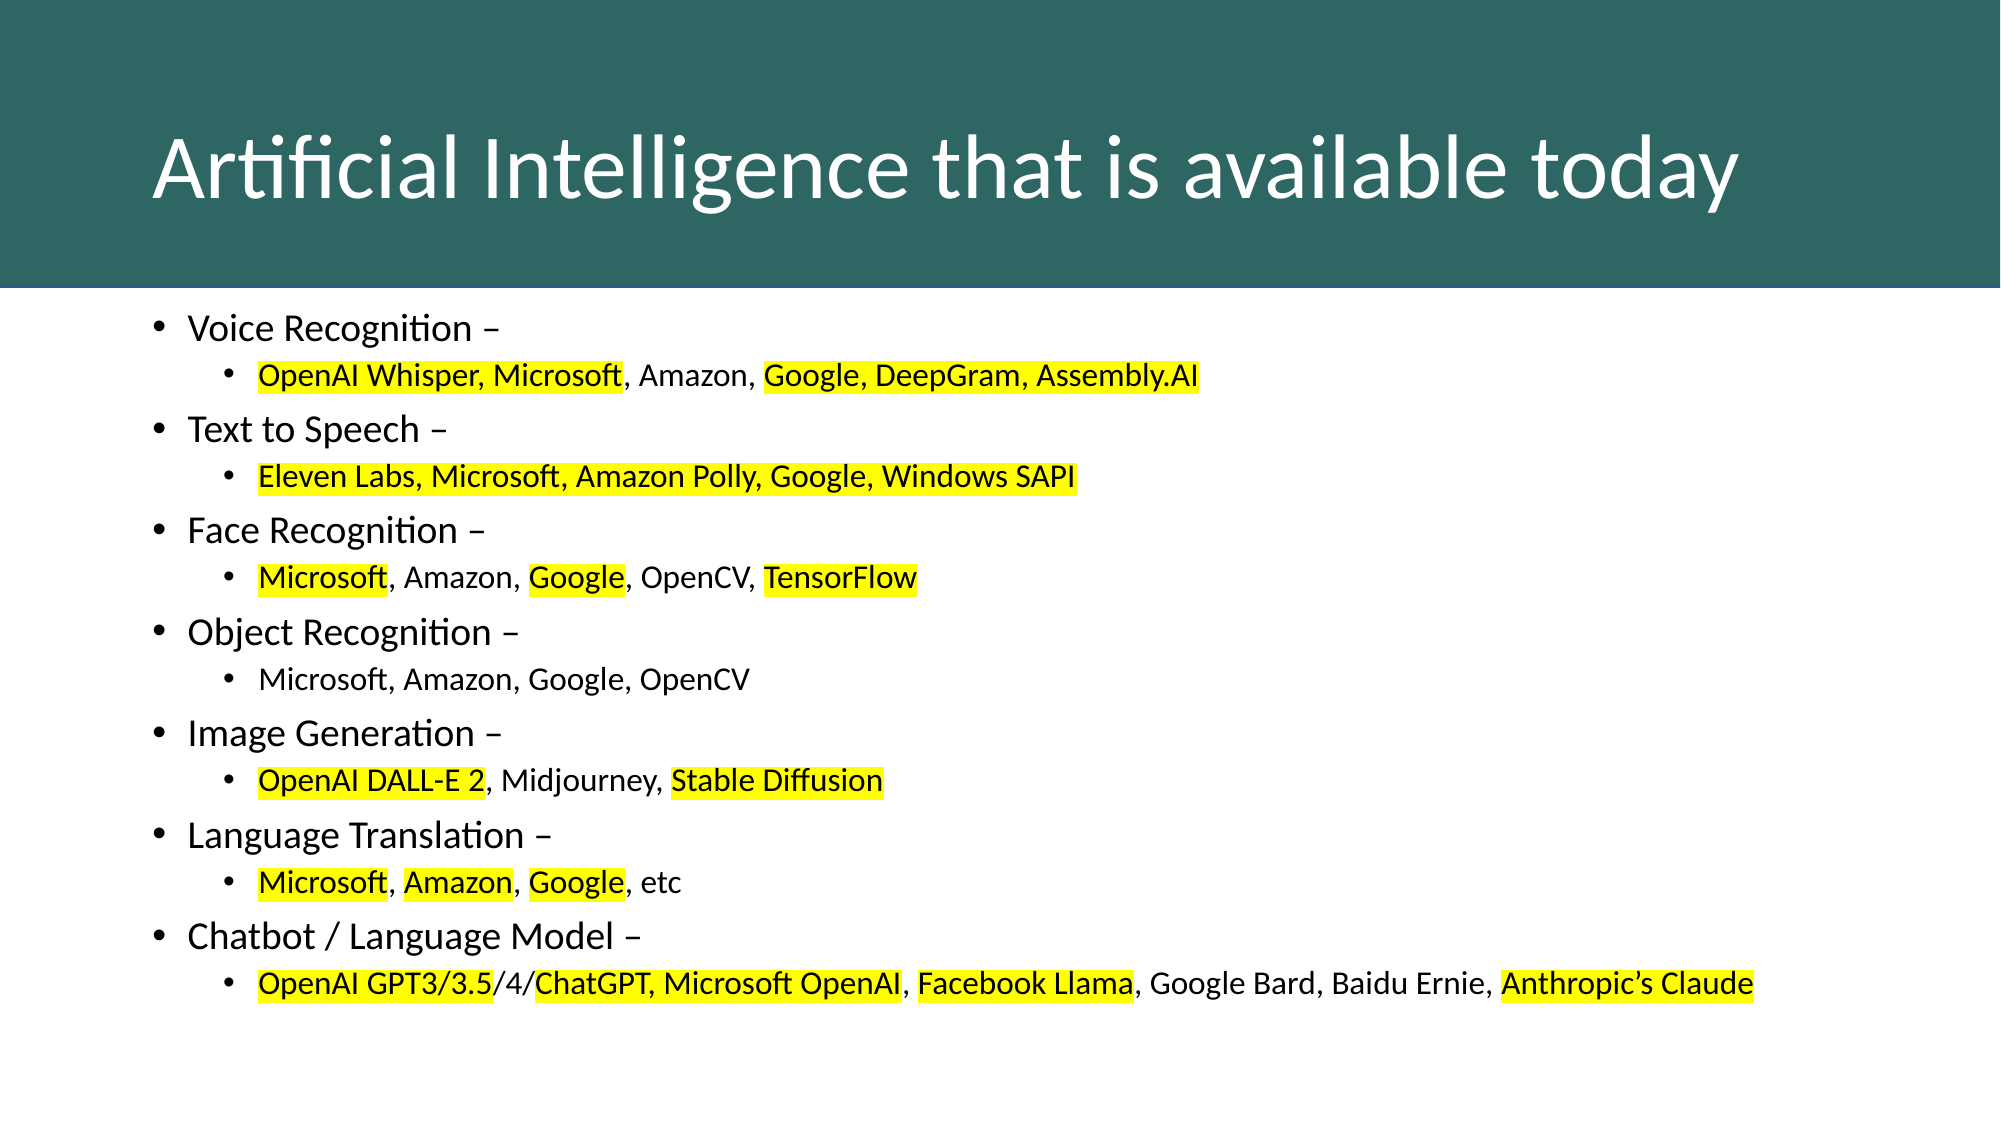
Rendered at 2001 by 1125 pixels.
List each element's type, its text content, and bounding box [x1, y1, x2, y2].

title Artificial Intelligence that is available today [137, 59, 1863, 278]
list Voice Recognition – OpenAI Whisper, Microsoft, Amazon, Google, DeepGram, Assembly.AI Text to Speech – Eleven Labs, Microsoft, Amazon Polly, Google, Windows SAPI Face Recognition – Microsoft, Amazon, Google, OpenCV, TensorFlow Object Recognition – Microsoft, Amazon, Google, OpenCV Image Generation – OpenAI DALL-E 2, Midjourney, Stable Diffusion Language Translation – Microsoft, Amazon, Google, etc Chatbot / Language Model – OpenAI GPT3/3.5/4/ChatGPT, Microsoft OpenAI, Facebook Llama, Google Bard, Baidu Ernie, Anthropic’s Claude [137, 299, 1909, 1014]
